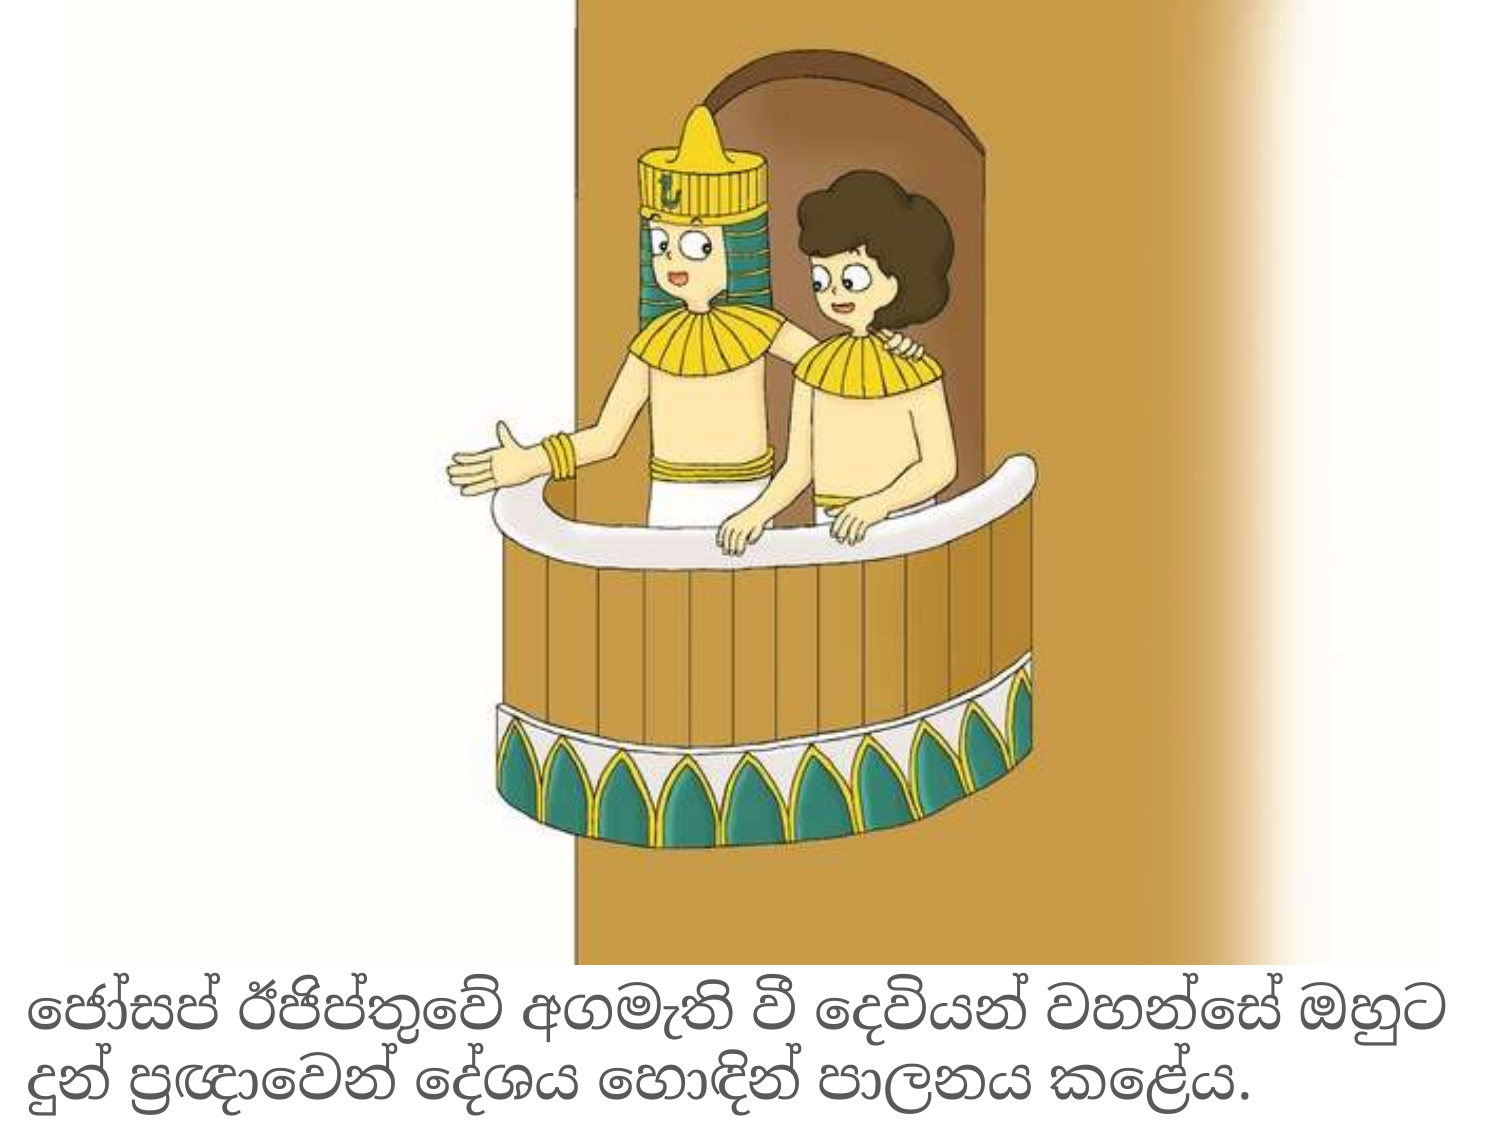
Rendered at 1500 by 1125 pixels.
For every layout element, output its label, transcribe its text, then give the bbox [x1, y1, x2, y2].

text_box ජෝසප් ඊජිප්තුවේ අගමැති වී දෙවියන් වහන්සේ ඔහුට දුන් ප්‍රඥාවෙන් දේශය හොඳින් පාලනය කළේය. [11, 964, 1498, 1119]
picture [64, 0, 1436, 965]
